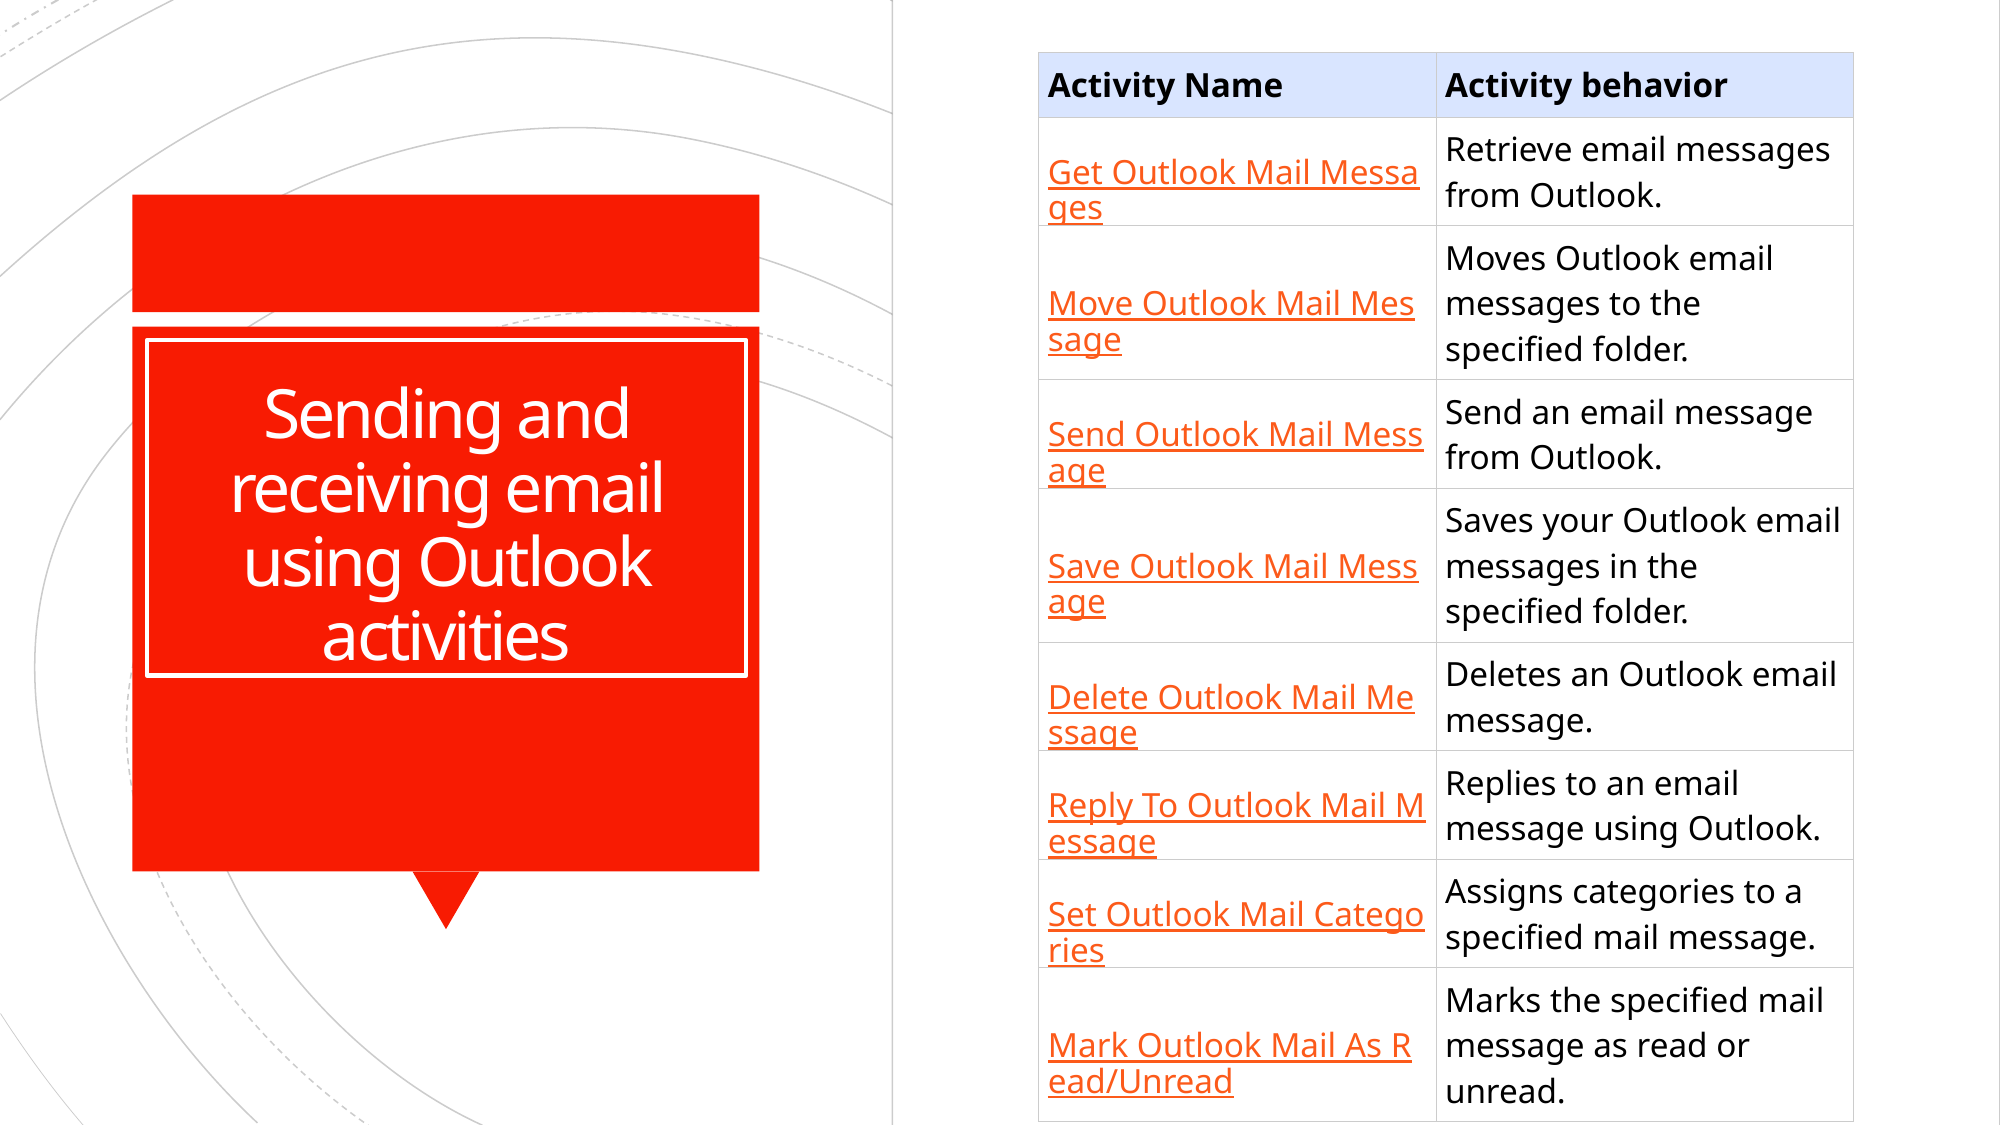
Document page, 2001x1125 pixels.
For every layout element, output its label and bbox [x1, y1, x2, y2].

text_box [0, 0, 2000, 1125]
text_box [132, 194, 760, 930]
